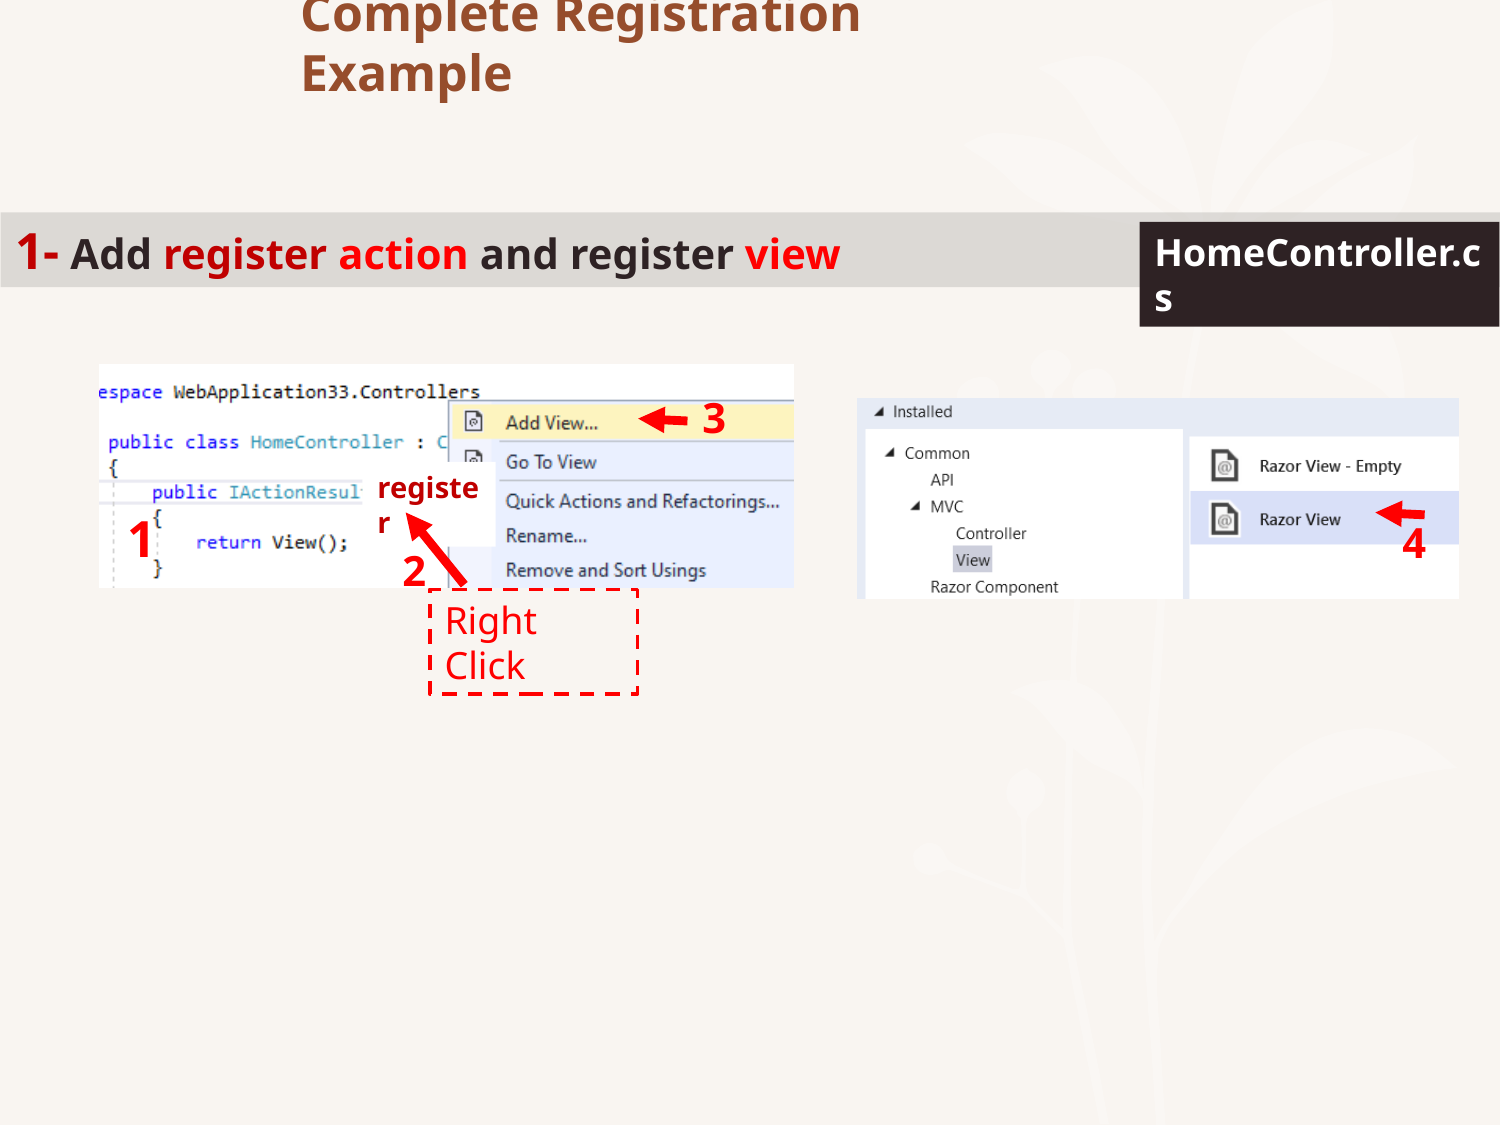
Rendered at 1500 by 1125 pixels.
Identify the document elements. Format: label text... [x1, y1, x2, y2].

text_box 1- Add register action and register view [0, 212, 1500, 288]
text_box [637, 418, 688, 422]
text_box Right Click [429, 597, 638, 695]
text_box 2 [387, 597, 425, 603]
picture [857, 398, 1459, 599]
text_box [405, 512, 465, 585]
picture [99, 363, 794, 588]
text_box HomeController.cs [1139, 221, 1500, 327]
text_box Complete Registration Example [285, 22, 1090, 109]
